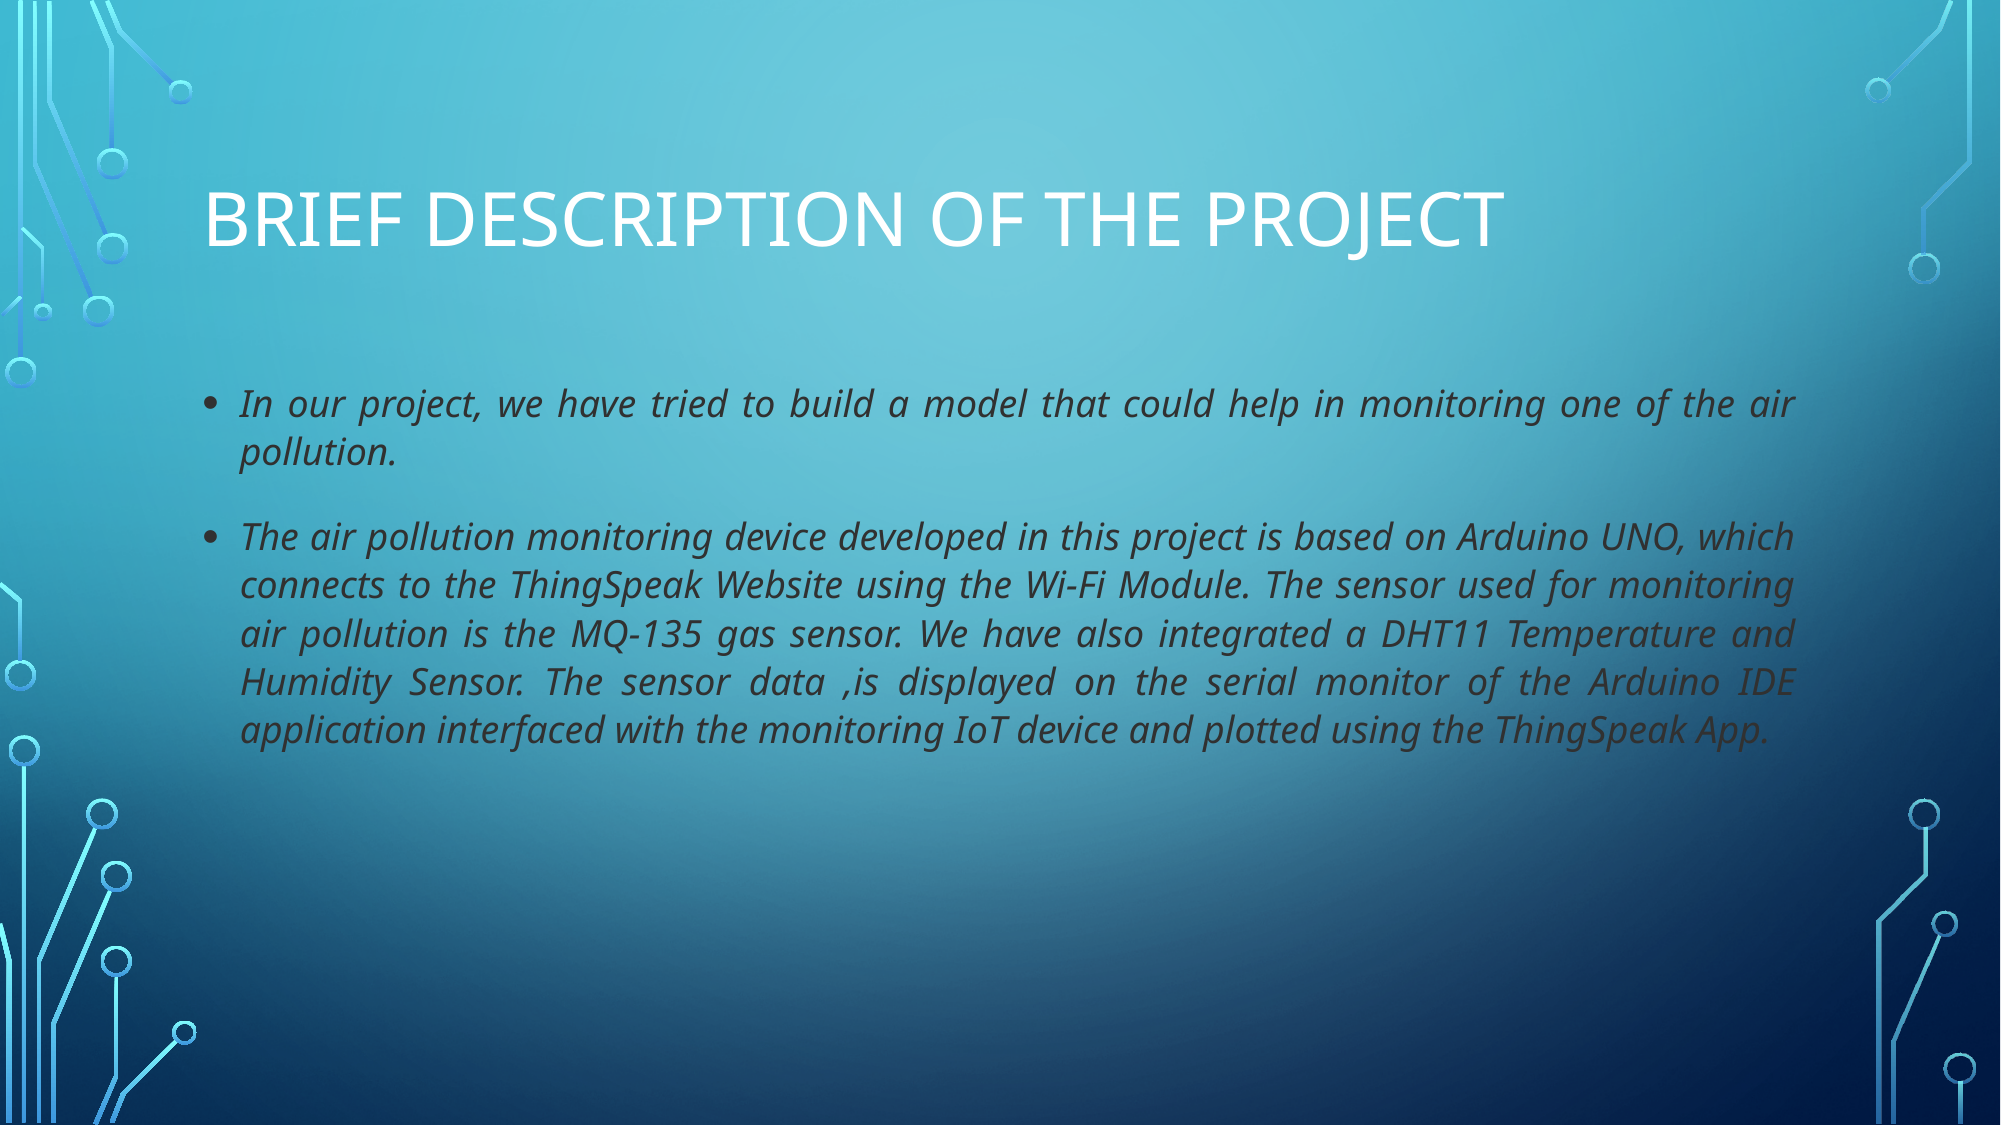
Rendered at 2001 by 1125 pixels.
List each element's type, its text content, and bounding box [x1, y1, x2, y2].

title BRIEF DESCRIPTION OF THE PROJECT [187, 101, 1813, 344]
list In our project, we have tried to build a model that could help in monitoring one of the air pollution. The air pollution monitoring device developed in this project is based on Arduino UNO, which connects to the ThingSpeak Website using the Wi-Fi Module. The sensor used for monitoring air pollution is the MQ-135 gas sensor. We have also integrated a DHT11 Temperature and Humidity Sensor. The sensor data ,is displayed on the serial monitor of the Arduino IDE application interfaced with the monitoring IoT device and plotted using the ThingSpeak App. [187, 369, 1813, 950]
